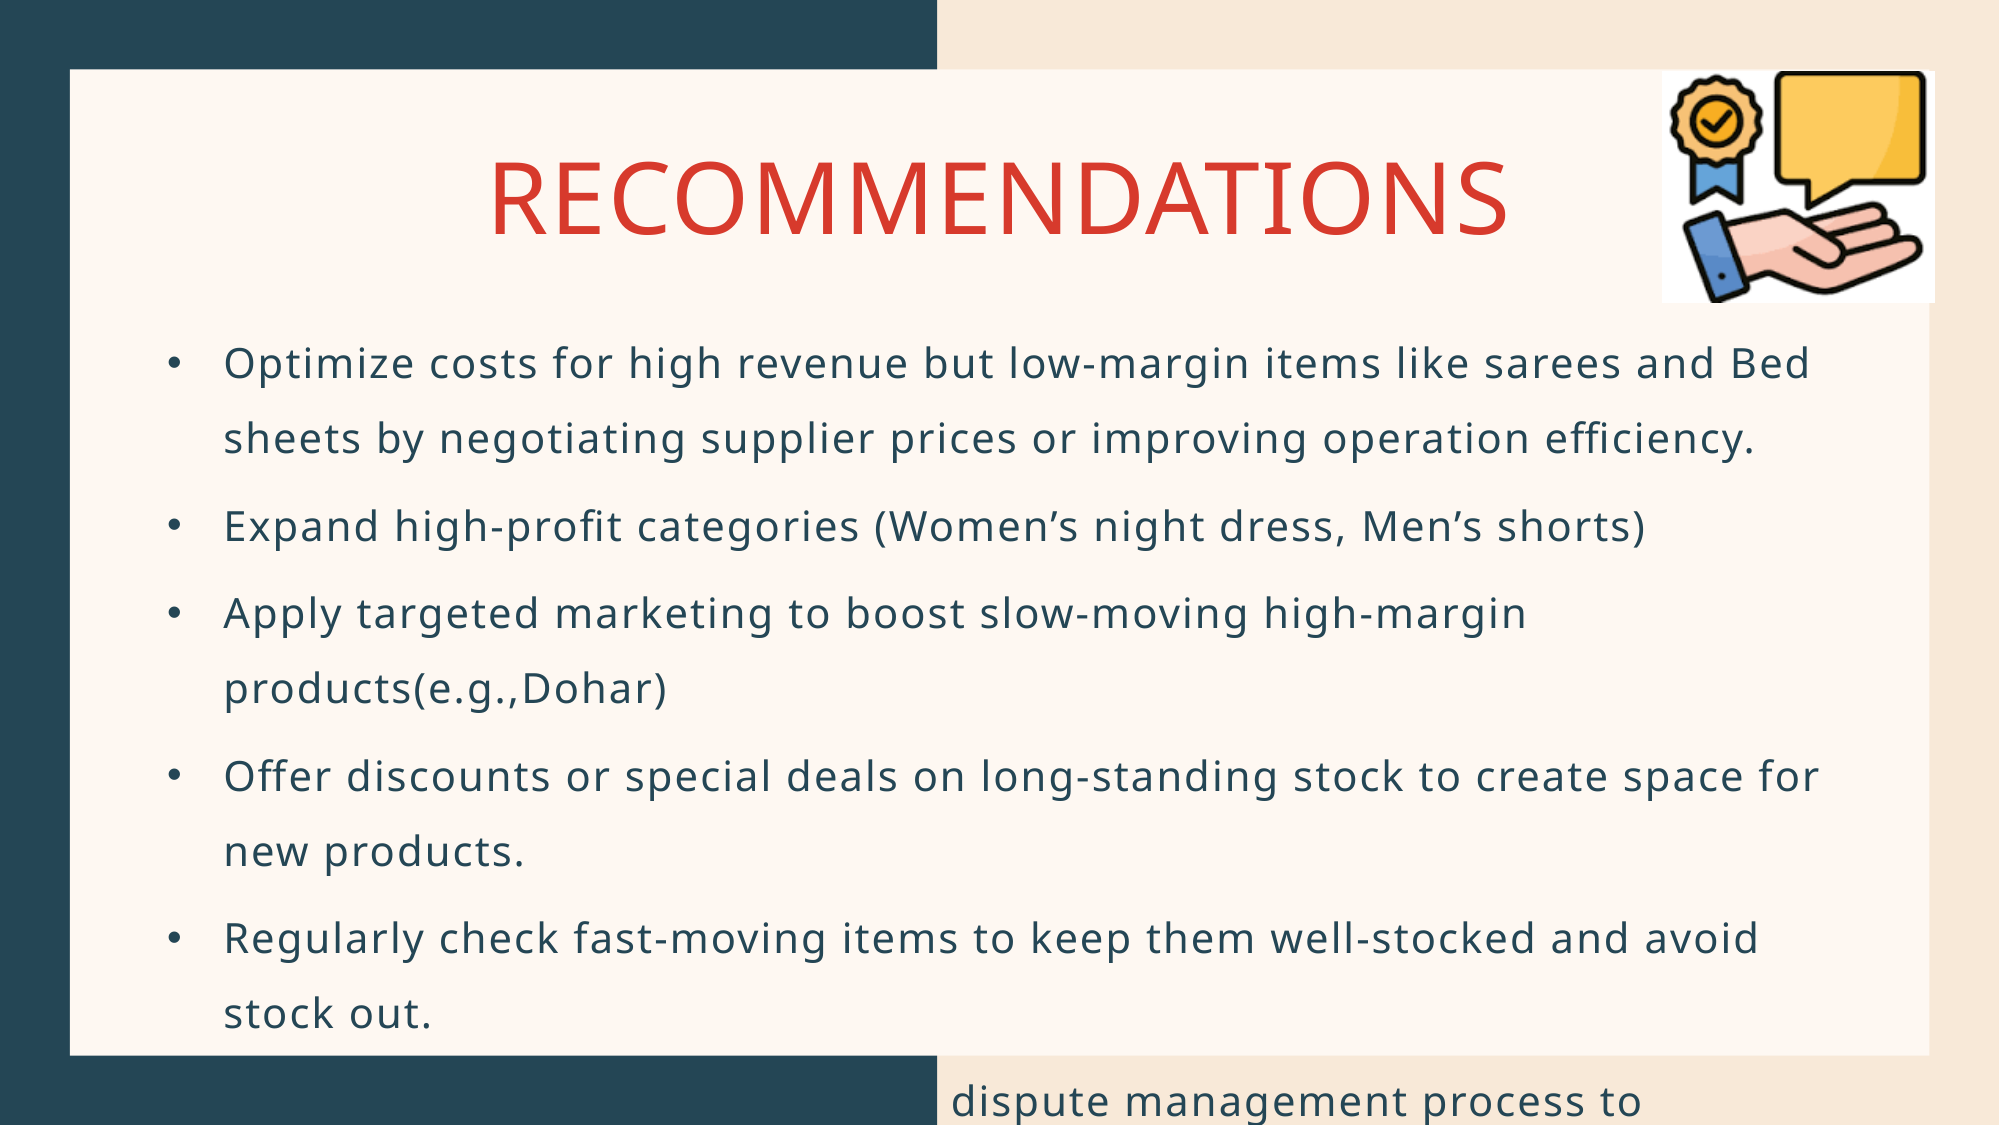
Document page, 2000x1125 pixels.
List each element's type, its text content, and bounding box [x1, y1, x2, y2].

title Recommendations [432, 125, 1567, 278]
picture [1661, 71, 1935, 303]
list Optimize costs for high revenue but low-margin items like sarees and Bed sheets by negotiating supplier prices or improving operation efficiency. Expand high-profit categories (Women’s night dress, Men’s shorts) Apply targeted marketing to boost slow-moving high-margin products(e.g.,Dohar) Offer discounts or special deals on long-standing stock to create space for new products. Regularly check fast-moving items to keep them well-stocked and avoid stock out. Develop a structured returns and dispute management process to improve operational efficiency. [146, 301, 1853, 1054]
